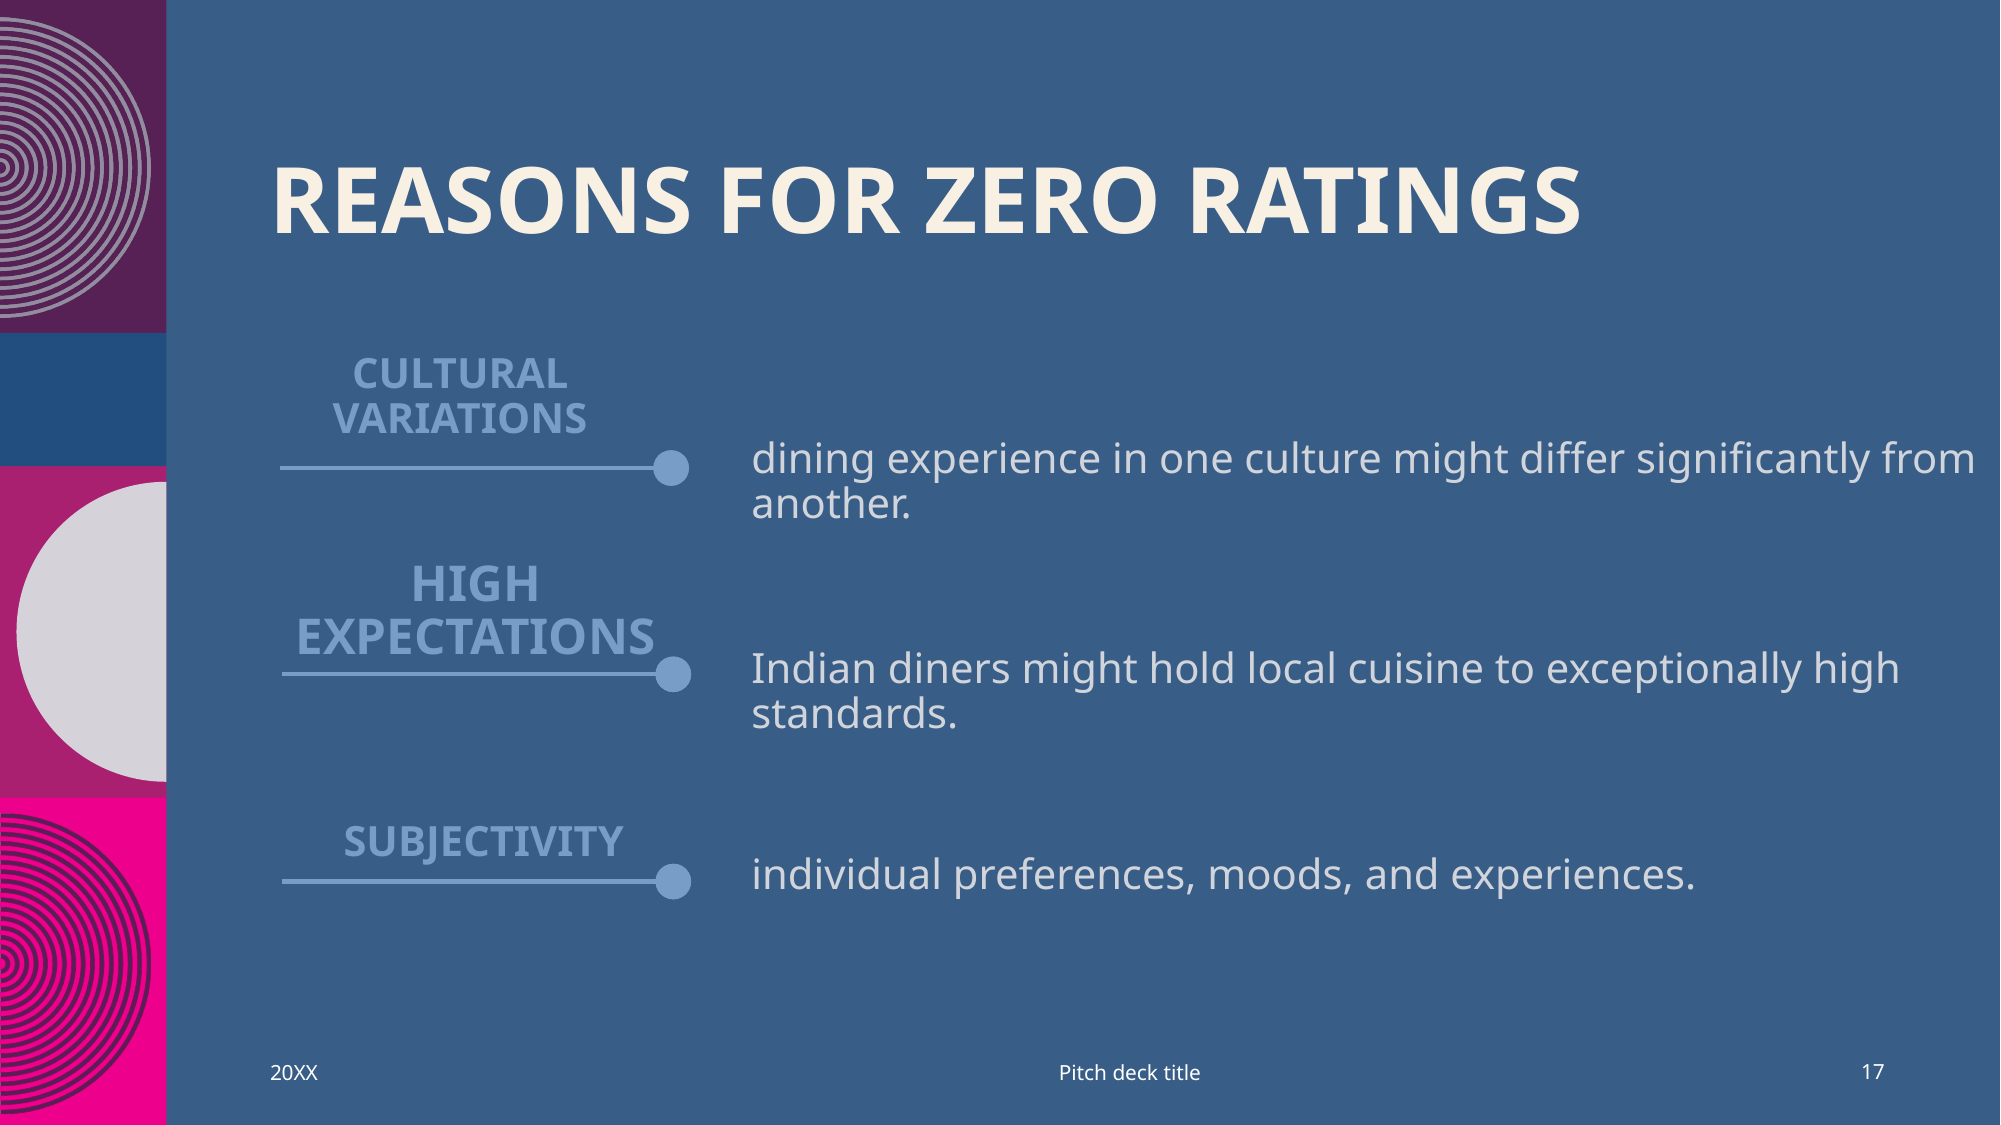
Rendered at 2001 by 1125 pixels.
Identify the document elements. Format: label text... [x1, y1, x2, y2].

list individual preferences, moods, and experiences. [736, 846, 1746, 1001]
list SUBJECTIVITY [217, 778, 750, 908]
picture [1, 814, 151, 1114]
list HIGH EXPECTATIONS [279, 547, 673, 677]
list dining experience in one culture might differ significantly from another. [736, 429, 2000, 585]
list CULTURAL VARIATIONS [242, 332, 678, 462]
list Indian diners might hold local cuisine to exceptionally high standards. [736, 640, 1963, 795]
text_box [654, 655, 693, 694]
text_box [652, 449, 690, 487]
slide_number 17 [1824, 1042, 1900, 1103]
text_box [654, 862, 693, 901]
slide_number 20XX [255, 1042, 435, 1103]
title Reasons for Zero ratings [254, 146, 1925, 365]
footer Pitch deck title [942, 1041, 1318, 1102]
picture [1, 18, 151, 318]
